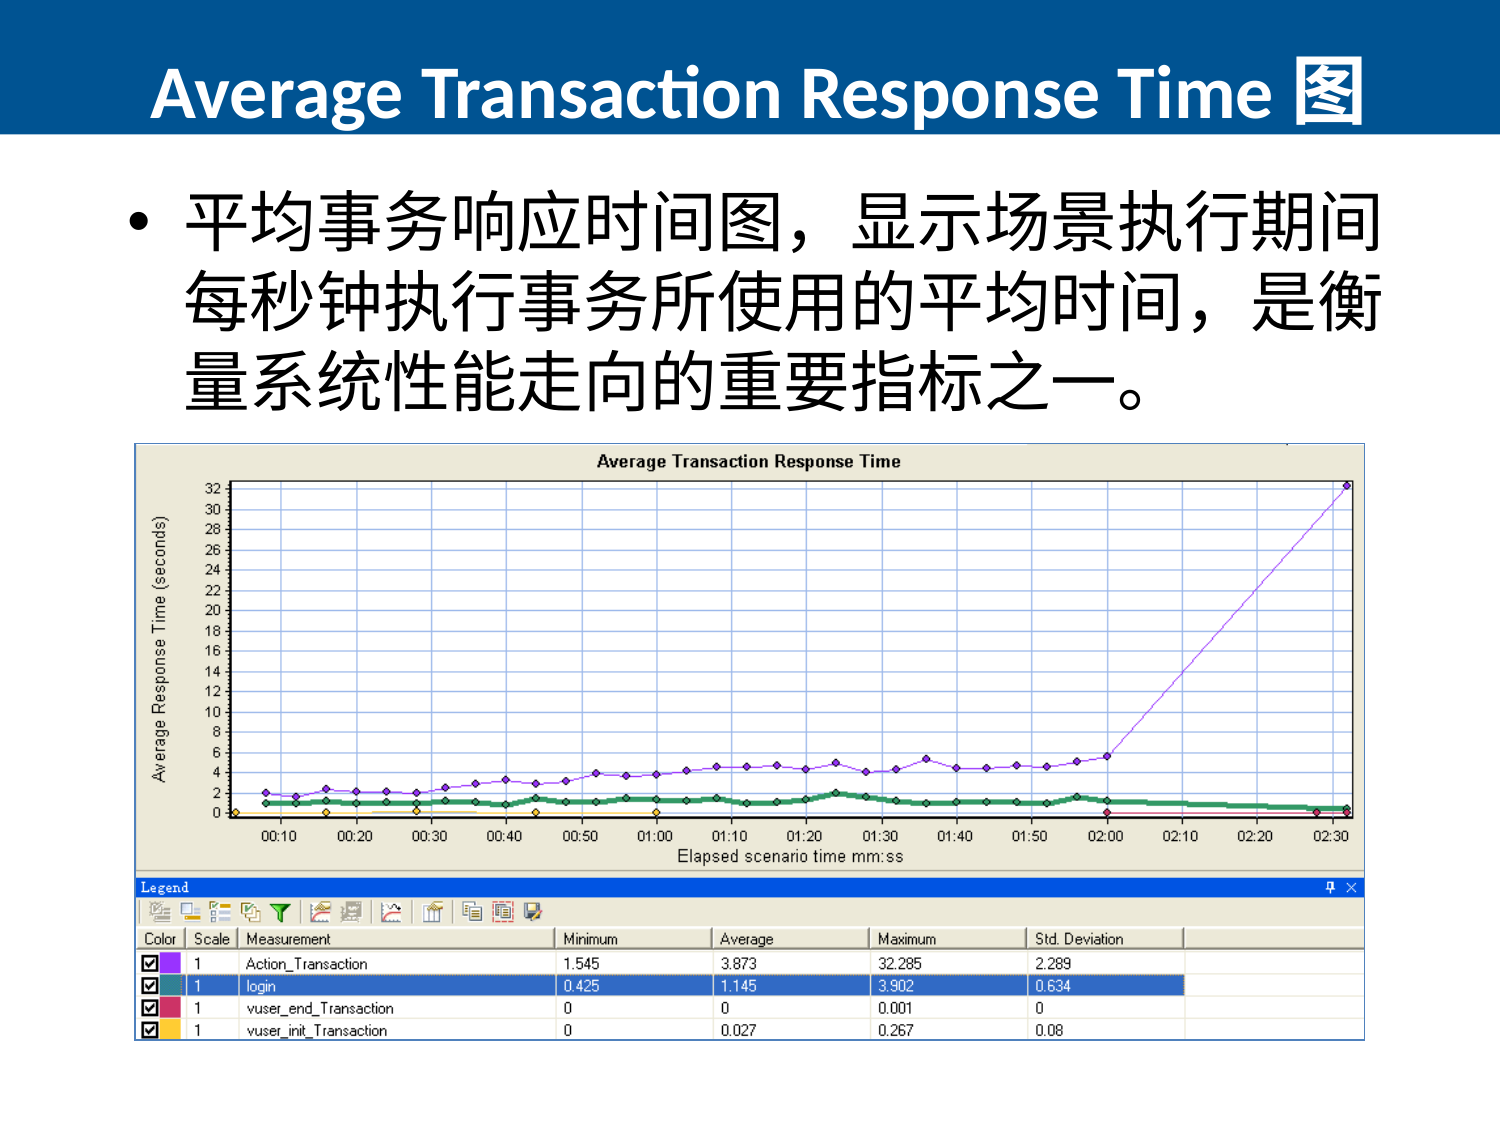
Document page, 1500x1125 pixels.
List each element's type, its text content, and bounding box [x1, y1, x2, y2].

picture [135, 444, 1365, 1040]
list 平均事务响应时间图，显示场景执行期间每秒钟执行事务所使用的平均时间，是衡量系统性能走向的重要指标之一。 [112, 172, 1412, 935]
title Average Transaction Response Time图 [112, 42, 1406, 136]
